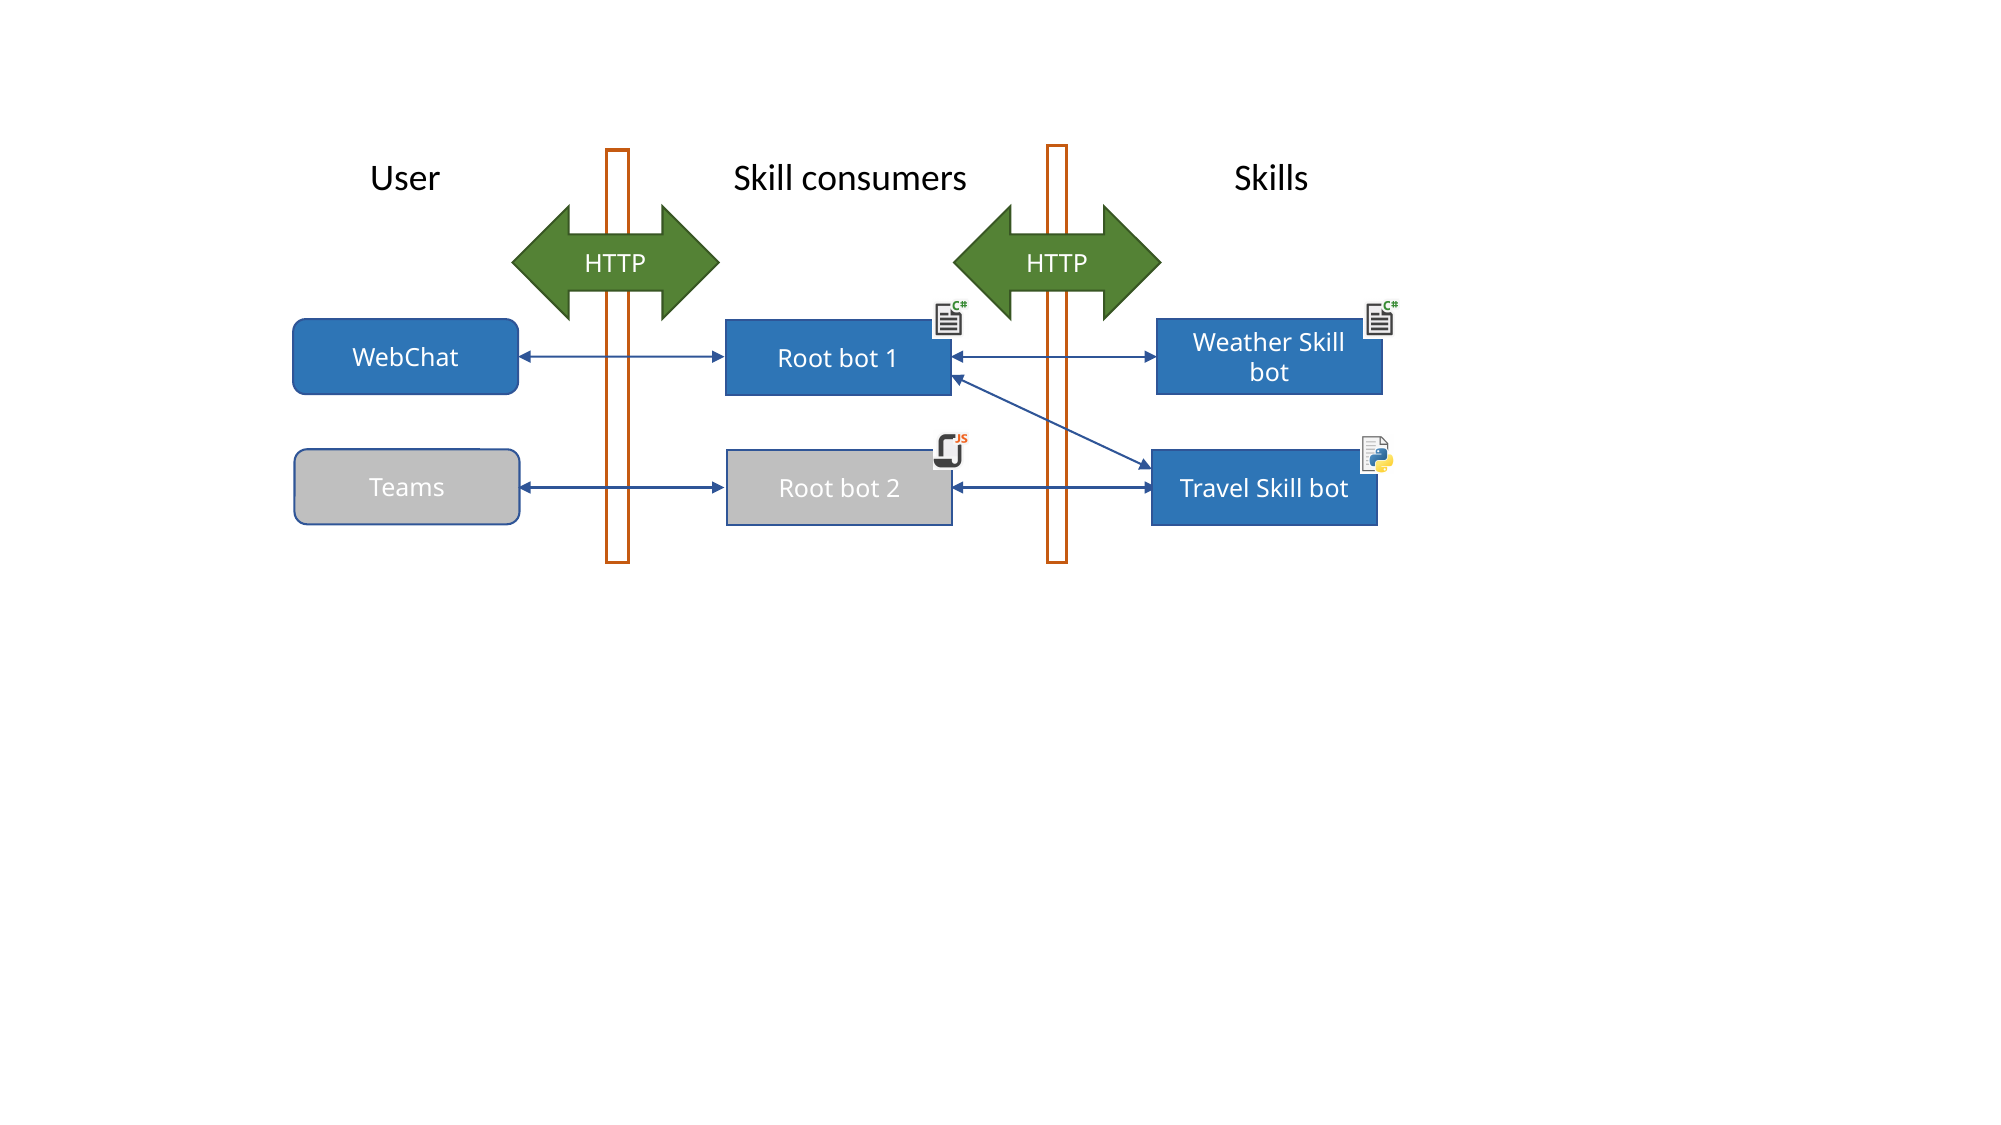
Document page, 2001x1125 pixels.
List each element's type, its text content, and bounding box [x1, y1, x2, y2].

text_box User [355, 145, 456, 206]
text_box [1156, 298, 1400, 395]
text_box [606, 489, 630, 563]
text_box [1047, 358, 1068, 374]
text_box HTTP [952, 203, 1162, 322]
text_box [606, 358, 630, 486]
text_box [1047, 470, 1068, 486]
picture [932, 298, 970, 339]
text_box [606, 292, 630, 355]
text_box [606, 149, 630, 233]
picture [932, 429, 969, 470]
text_box Skill consumers [718, 145, 983, 206]
text_box [1047, 292, 1068, 356]
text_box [1151, 434, 1394, 525]
text_box Skills [1219, 145, 1324, 206]
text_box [950, 374, 1152, 470]
text_box WebChat [292, 318, 520, 396]
text_box Root bot 1 [725, 319, 952, 396]
text_box [1047, 145, 1068, 233]
text_box Root bot 2 [726, 449, 953, 526]
text_box [1047, 489, 1068, 563]
text_box HTTP [511, 203, 721, 322]
text_box Teams [293, 448, 521, 526]
